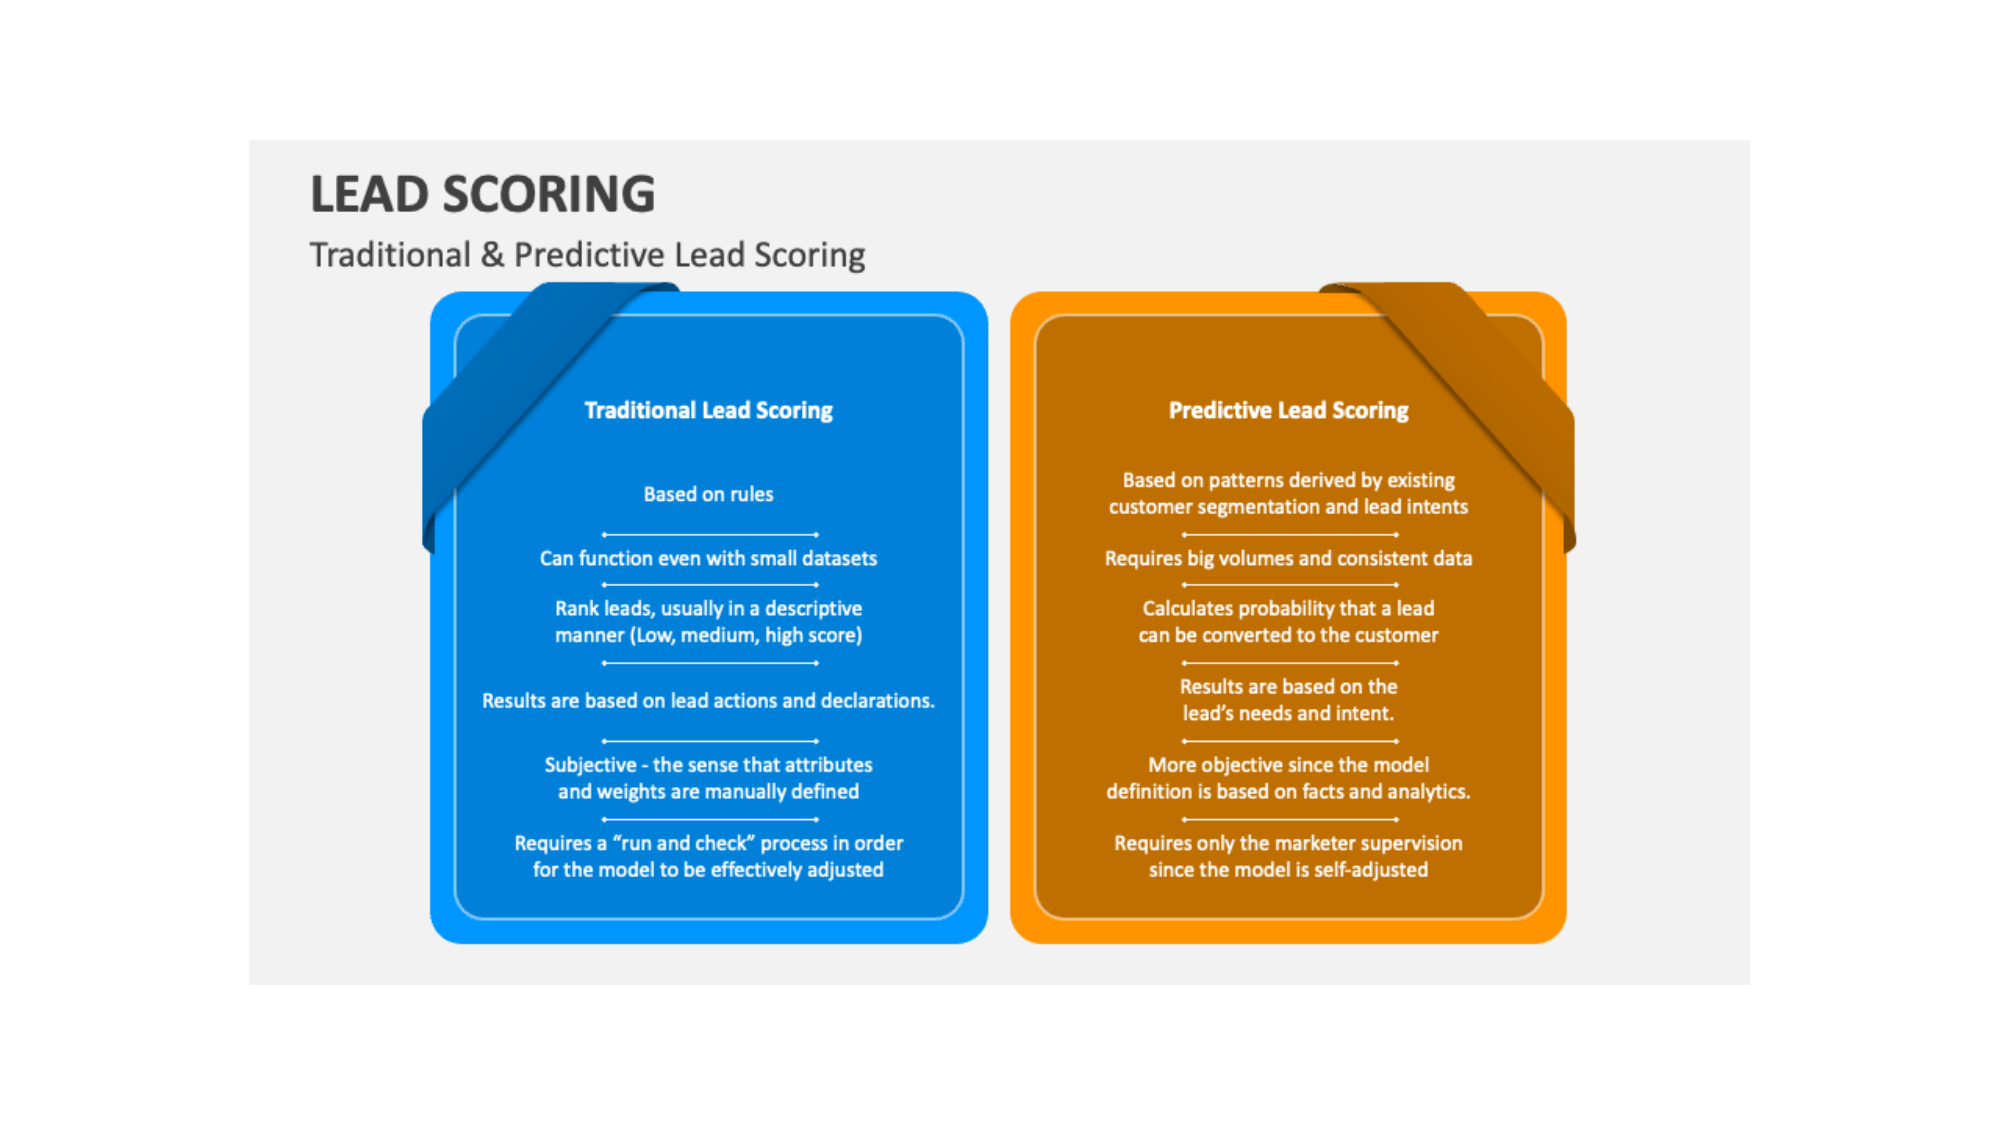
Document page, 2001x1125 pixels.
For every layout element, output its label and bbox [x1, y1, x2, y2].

picture [249, 140, 1750, 985]
